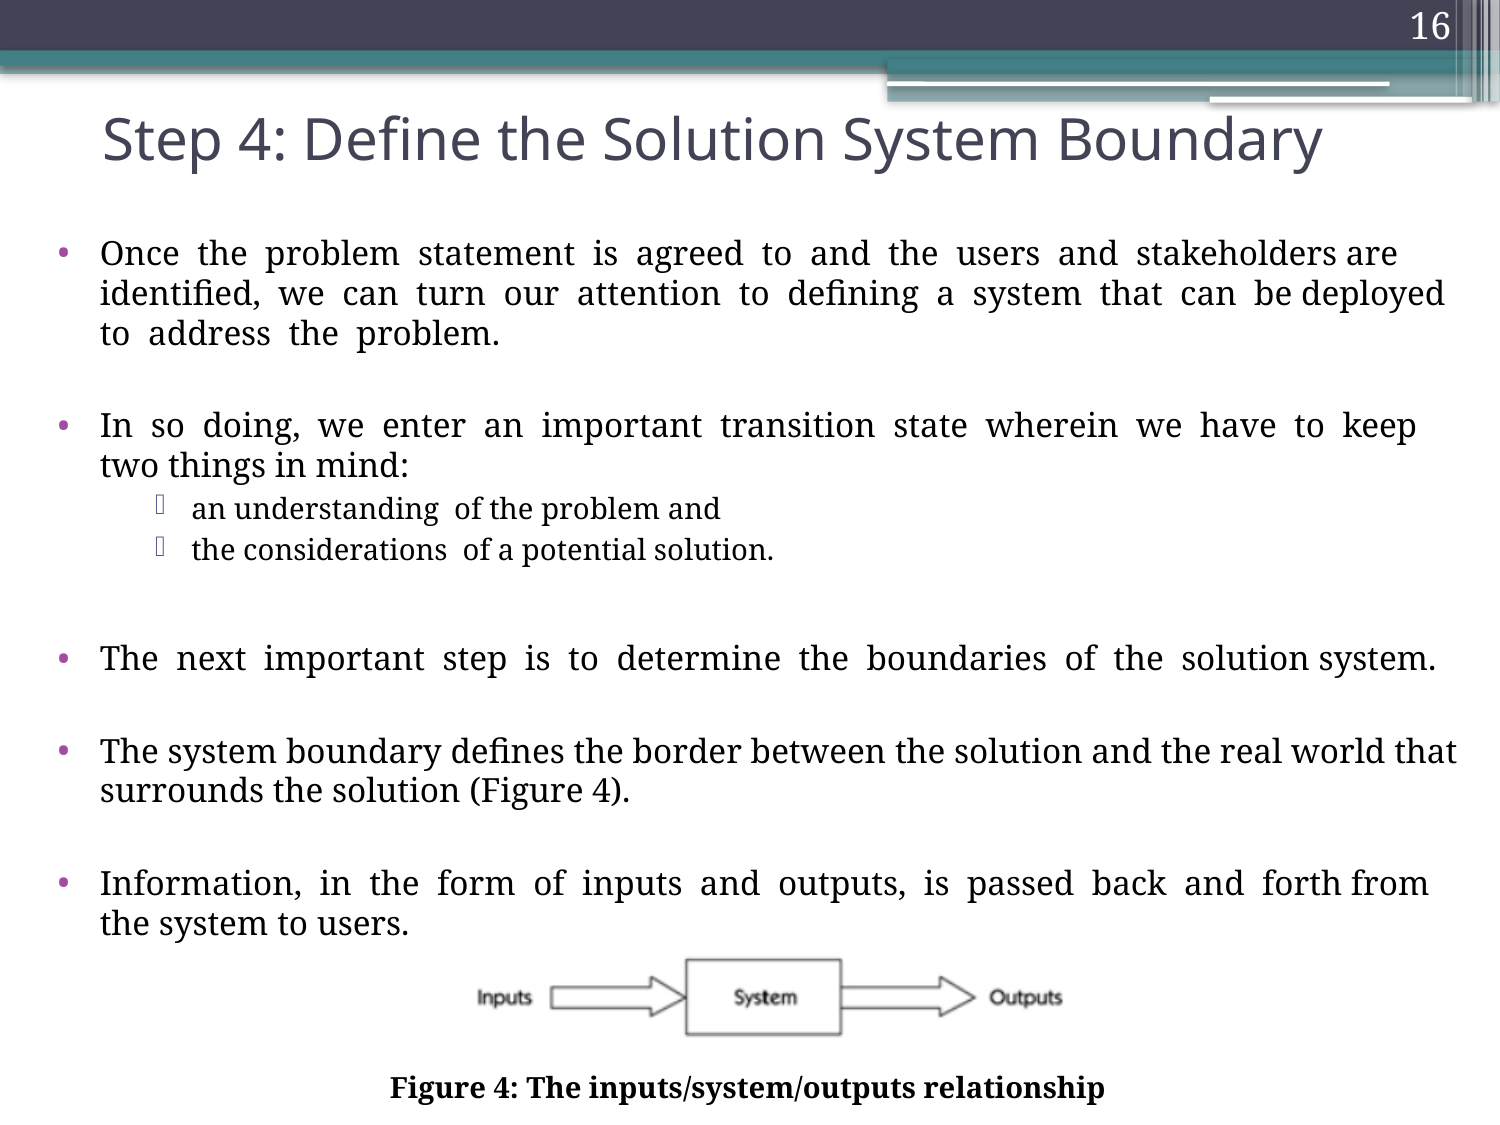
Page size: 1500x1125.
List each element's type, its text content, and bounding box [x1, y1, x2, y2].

list Once the problem statement is agreed to and the users and stakeholders are identified, we can turn our attention to defining a system that can be deployed to address the problem. In so doing, we enter an important transition state wherein we have to keep two things in mind: an understanding of the problem and the considerations of a potential solution. The next important step is to determine the boundaries of the solution system. The system boundary defines the border between the solution and the real world that surrounds the solution (Figure 4). Information, in the form of inputs and outputs, is passed back and forth from the system to users. [24, 224, 1500, 1079]
text_box Figure 4: The inputs/system/outputs relationship [374, 1061, 1288, 1112]
slide_number 16 [1341, 0, 1466, 61]
title Step 4: Define the Solution System Boundary [87, 75, 1425, 200]
picture [462, 937, 1074, 1041]
